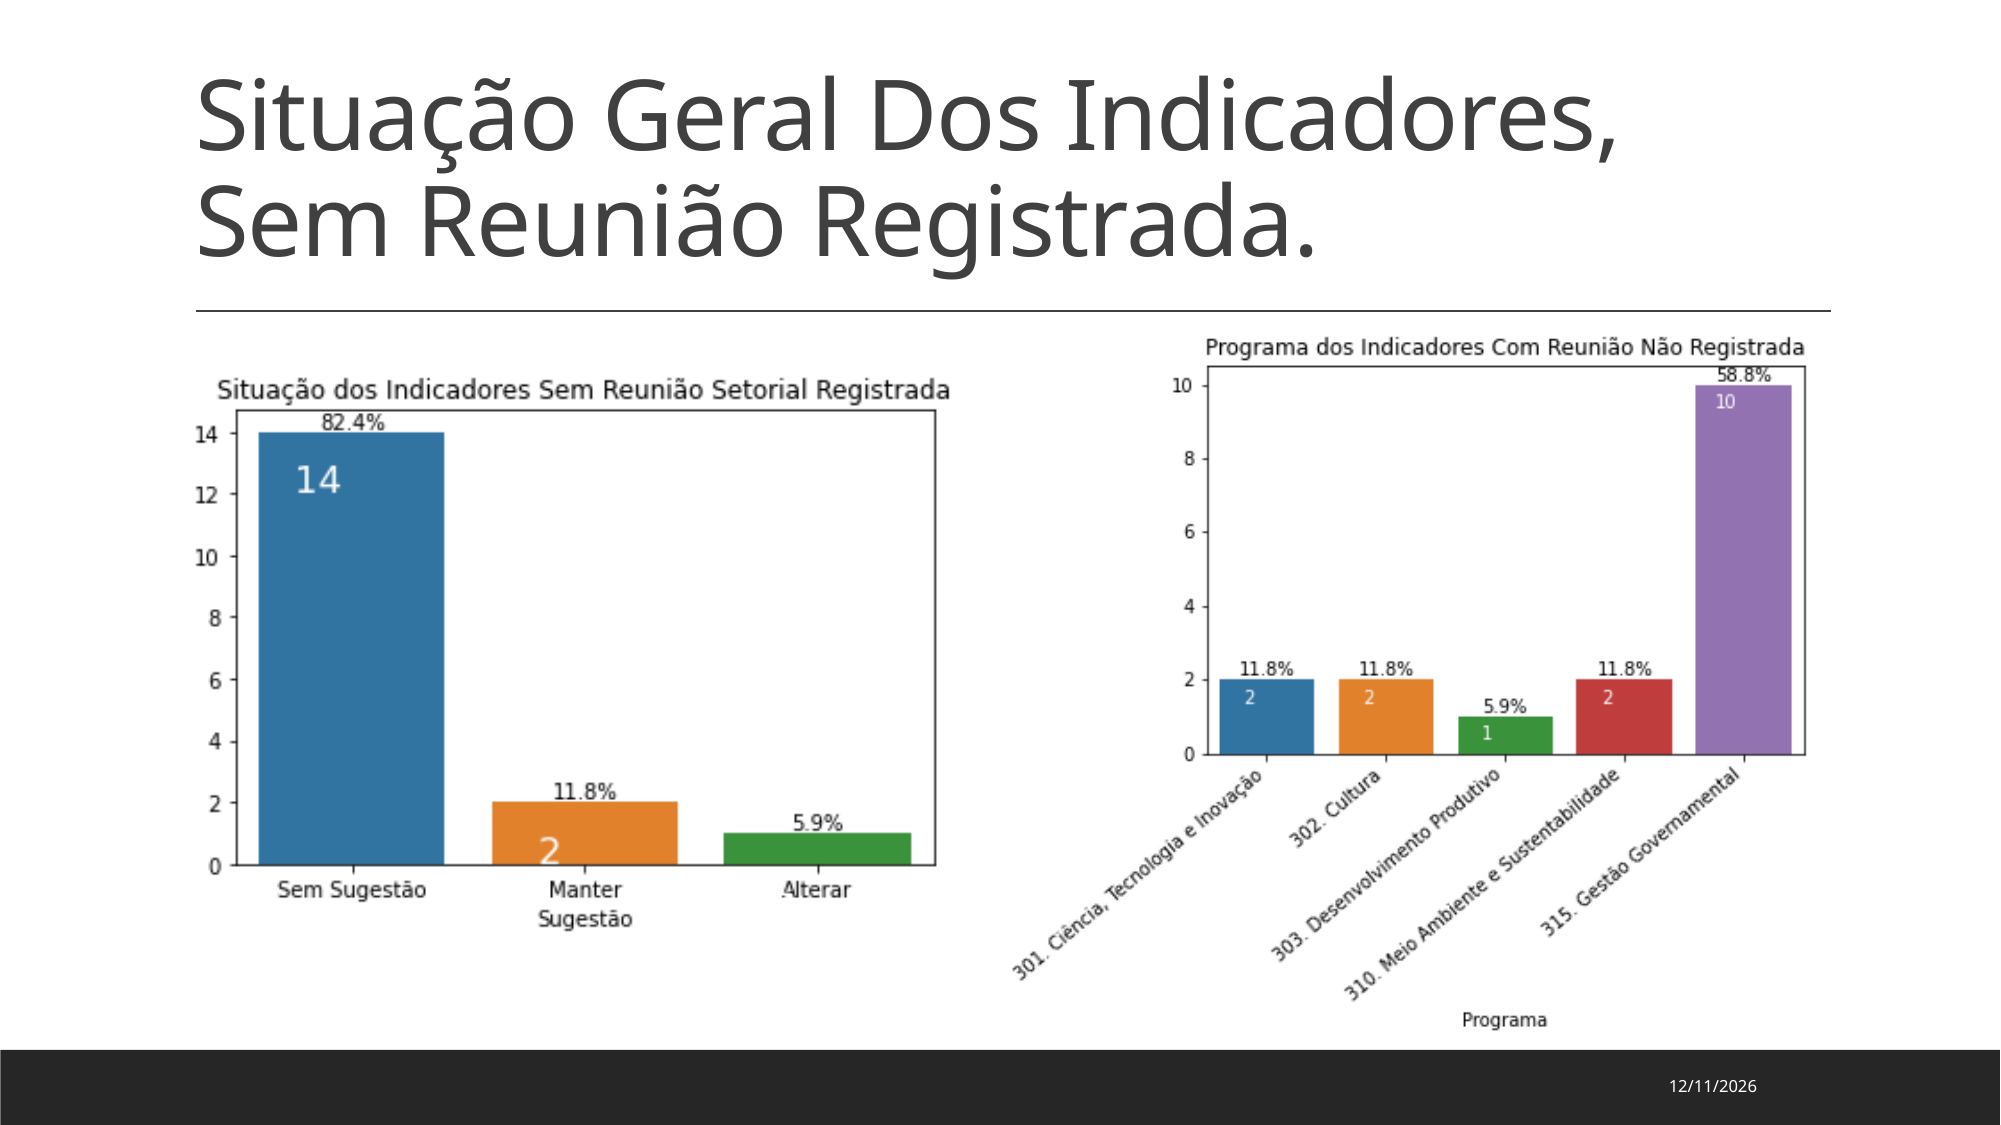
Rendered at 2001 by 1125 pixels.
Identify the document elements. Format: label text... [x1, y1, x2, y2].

picture [999, 325, 1818, 1044]
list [179, 364, 966, 945]
title Situação Geral Dos Indicadores, Sem Reunião Registrada. [180, 47, 1830, 285]
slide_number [1348, 1057, 1773, 1118]
